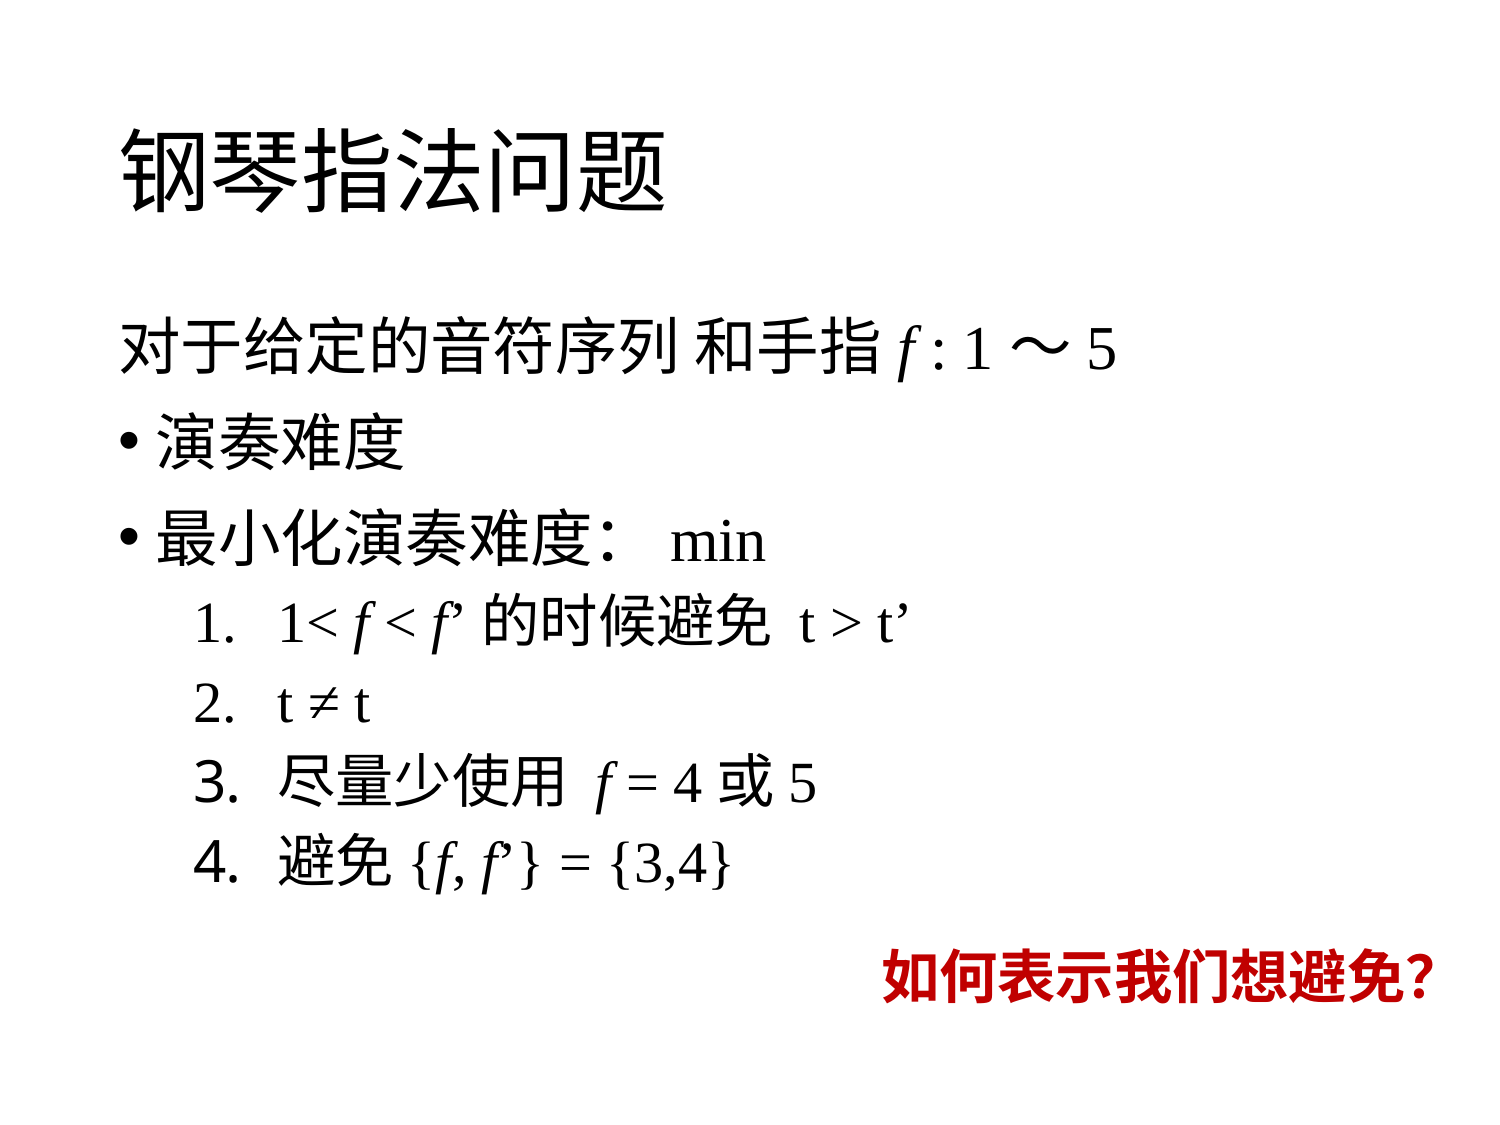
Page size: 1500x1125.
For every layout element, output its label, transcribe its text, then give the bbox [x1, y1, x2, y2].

title 钢琴指法问题 [103, 59, 1397, 278]
text_box 如何表示我们想避免？ [866, 932, 1479, 1018]
